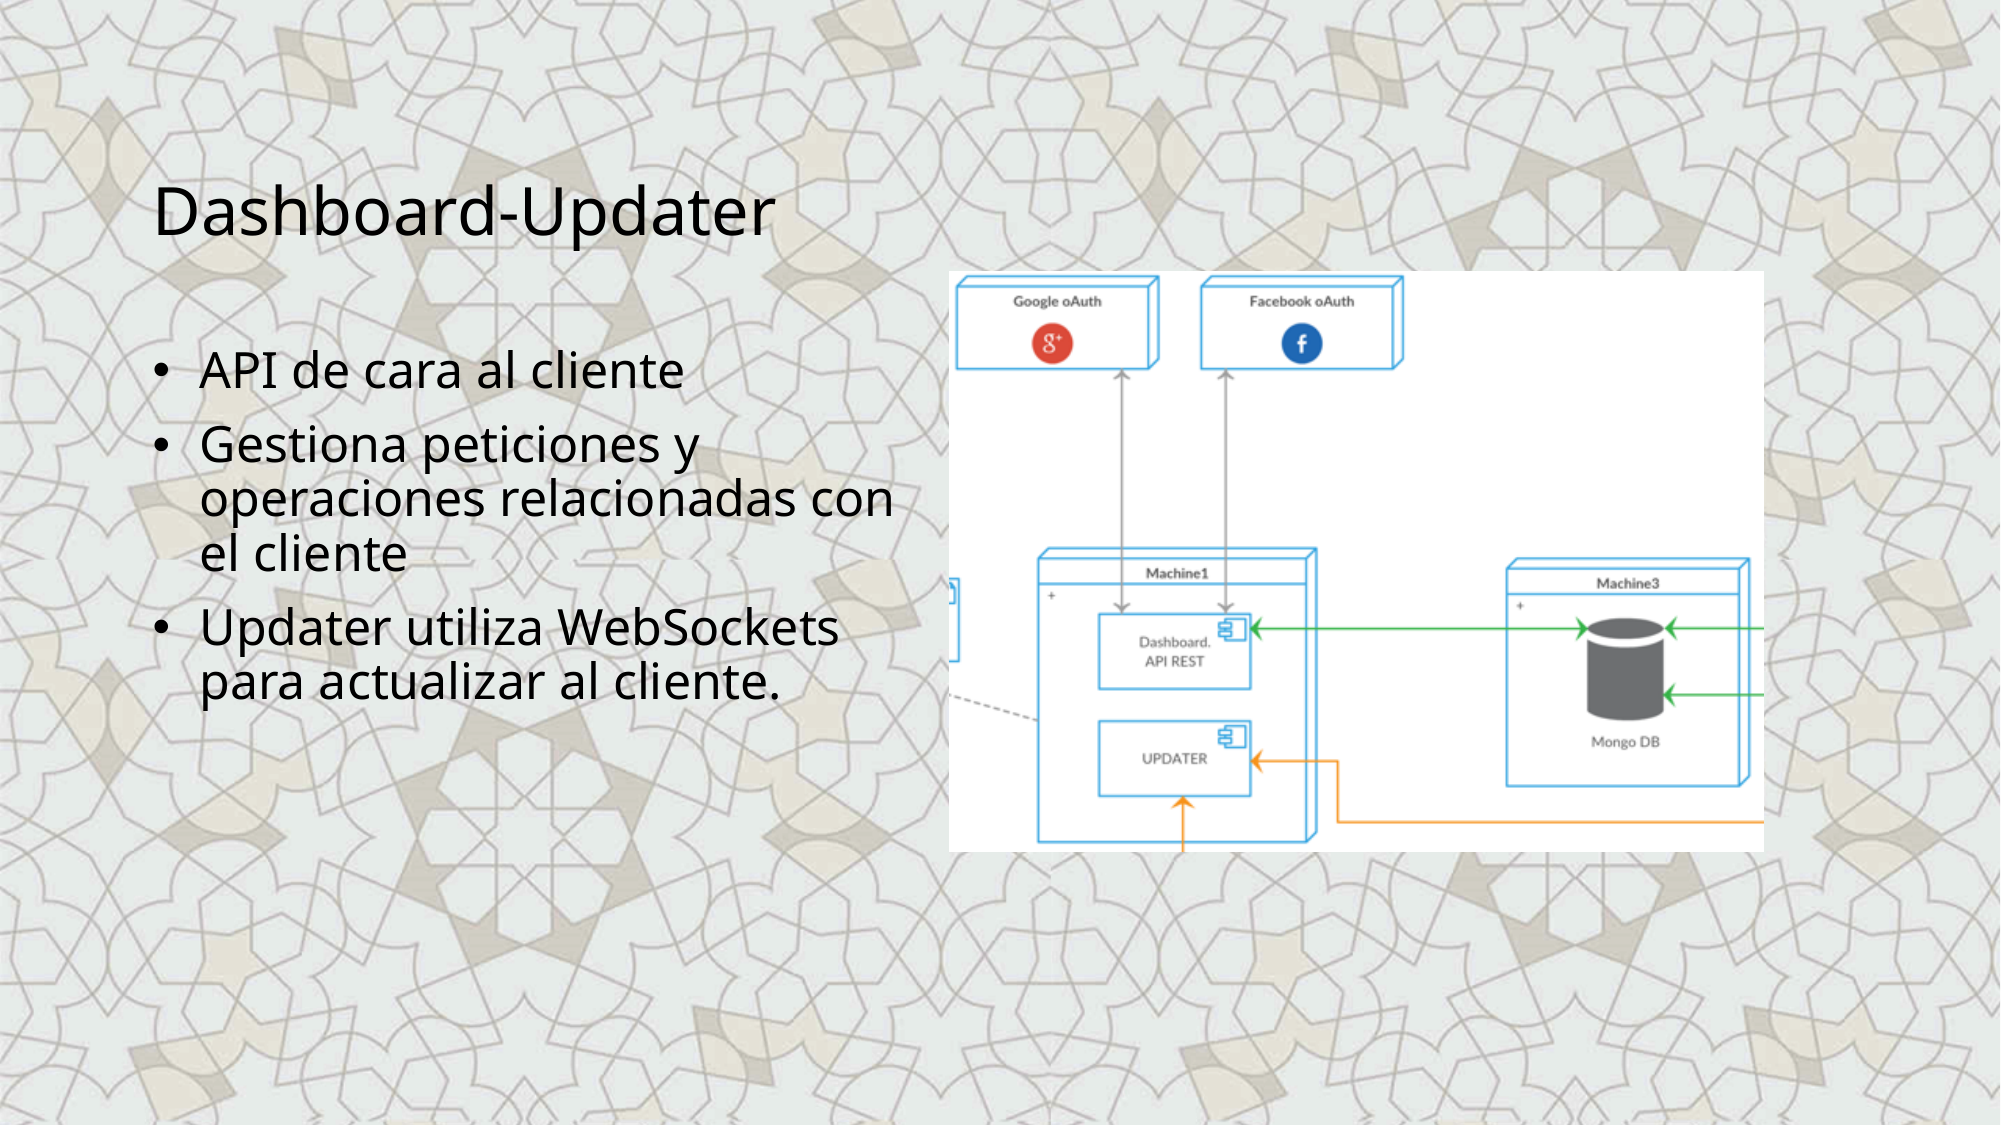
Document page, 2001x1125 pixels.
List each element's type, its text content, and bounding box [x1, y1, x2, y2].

list API de cara al cliente Gestiona peticiones y operaciones relacionadas con el cliente Updater utiliza WebSockets para actualizar al cliente. [137, 337, 950, 963]
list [949, 271, 1764, 852]
picture [0, 0, 2001, 1125]
title Dashboard-Updater [137, 75, 950, 337]
